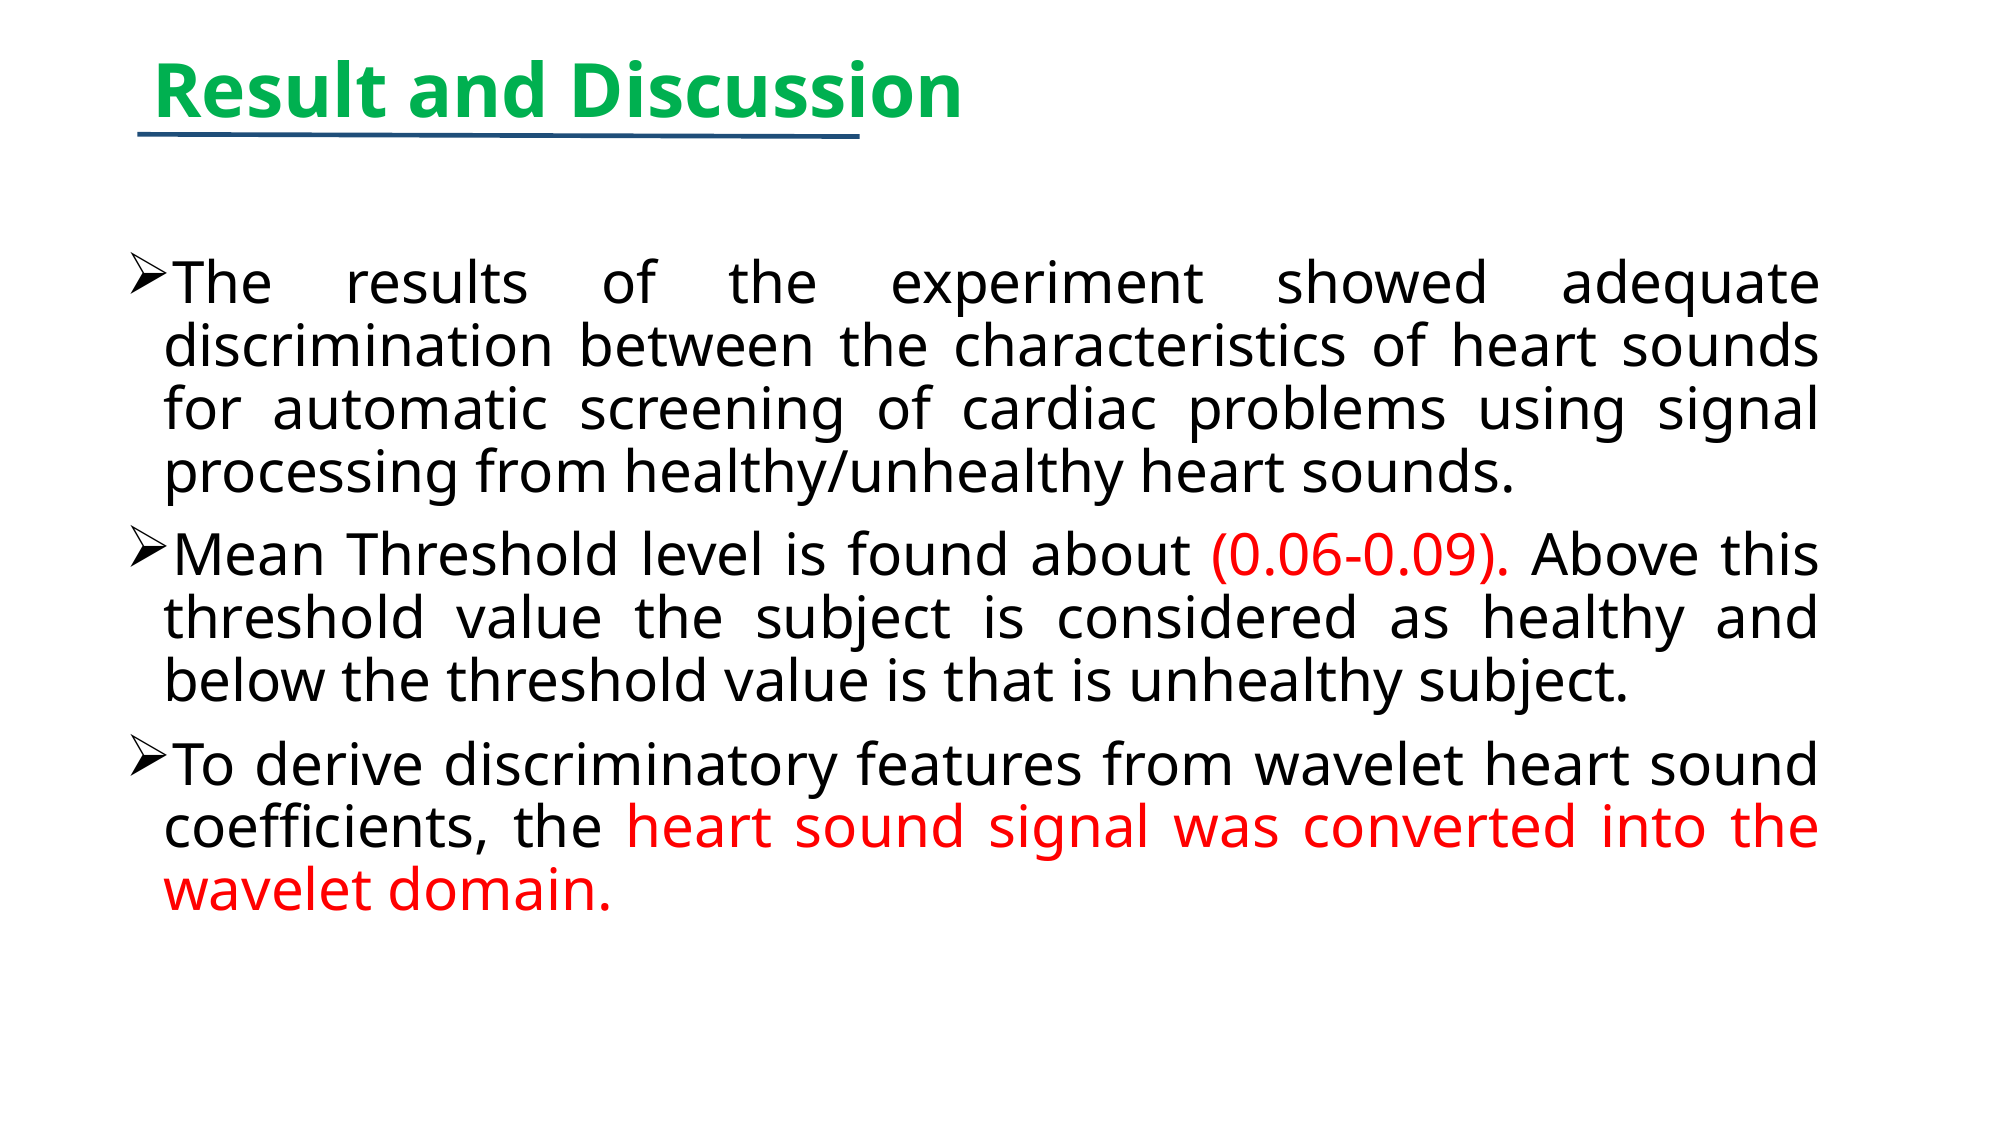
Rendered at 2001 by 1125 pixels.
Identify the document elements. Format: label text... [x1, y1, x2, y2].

title Result and Discussion [137, 0, 1863, 202]
list The results of the experiment showed adequate discrimination between the characteristics of heart sounds for automatic screening of cardiac problems using signal processing from healthy/unhealthy heart sounds. Mean Threshold level is found about (0.06-0.09). Above this threshold value the subject is considered as healthy and below the threshold value is that is unhealthy subject. To derive discriminatory features from wavelet heart sound coefficients, the heart sound signal was converted into the wavelet domain. [110, 245, 1836, 960]
